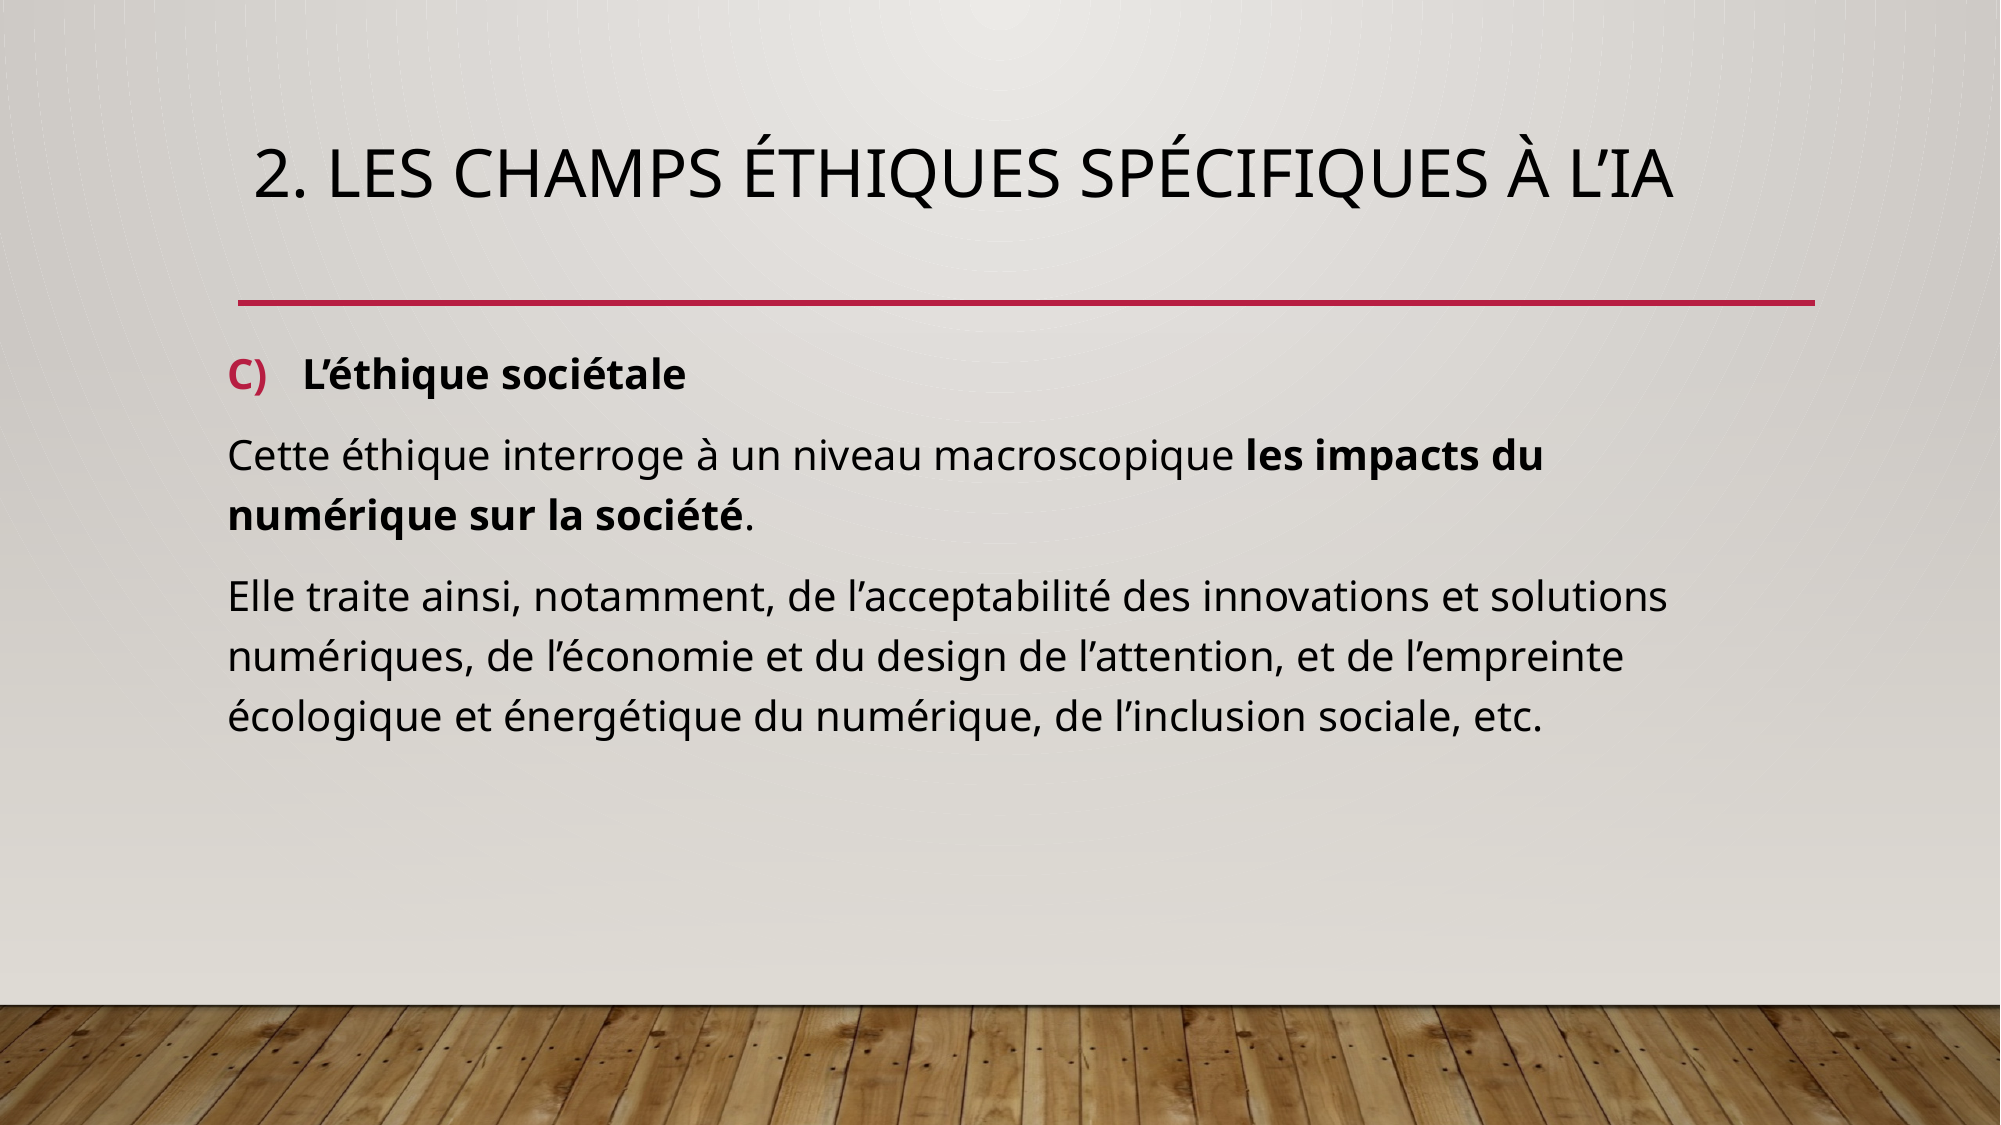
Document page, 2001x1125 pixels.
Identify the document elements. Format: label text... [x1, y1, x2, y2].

title 2. Les champs éthiques spécifiques à l’IA [238, 131, 1814, 305]
picture [0, 1005, 2000, 1125]
list L’éthique sociétale Cette éthique interroge à un niveau macroscopique les impacts du numérique sur la société. Elle traite ainsi, notamment, de l’acceptabilité des innovations et solutions numériques, de l’économie et du design de l’attention, et de l’empreinte écologique et énergétique du numérique, de l’inclusion sociale, etc. [212, 330, 1788, 897]
